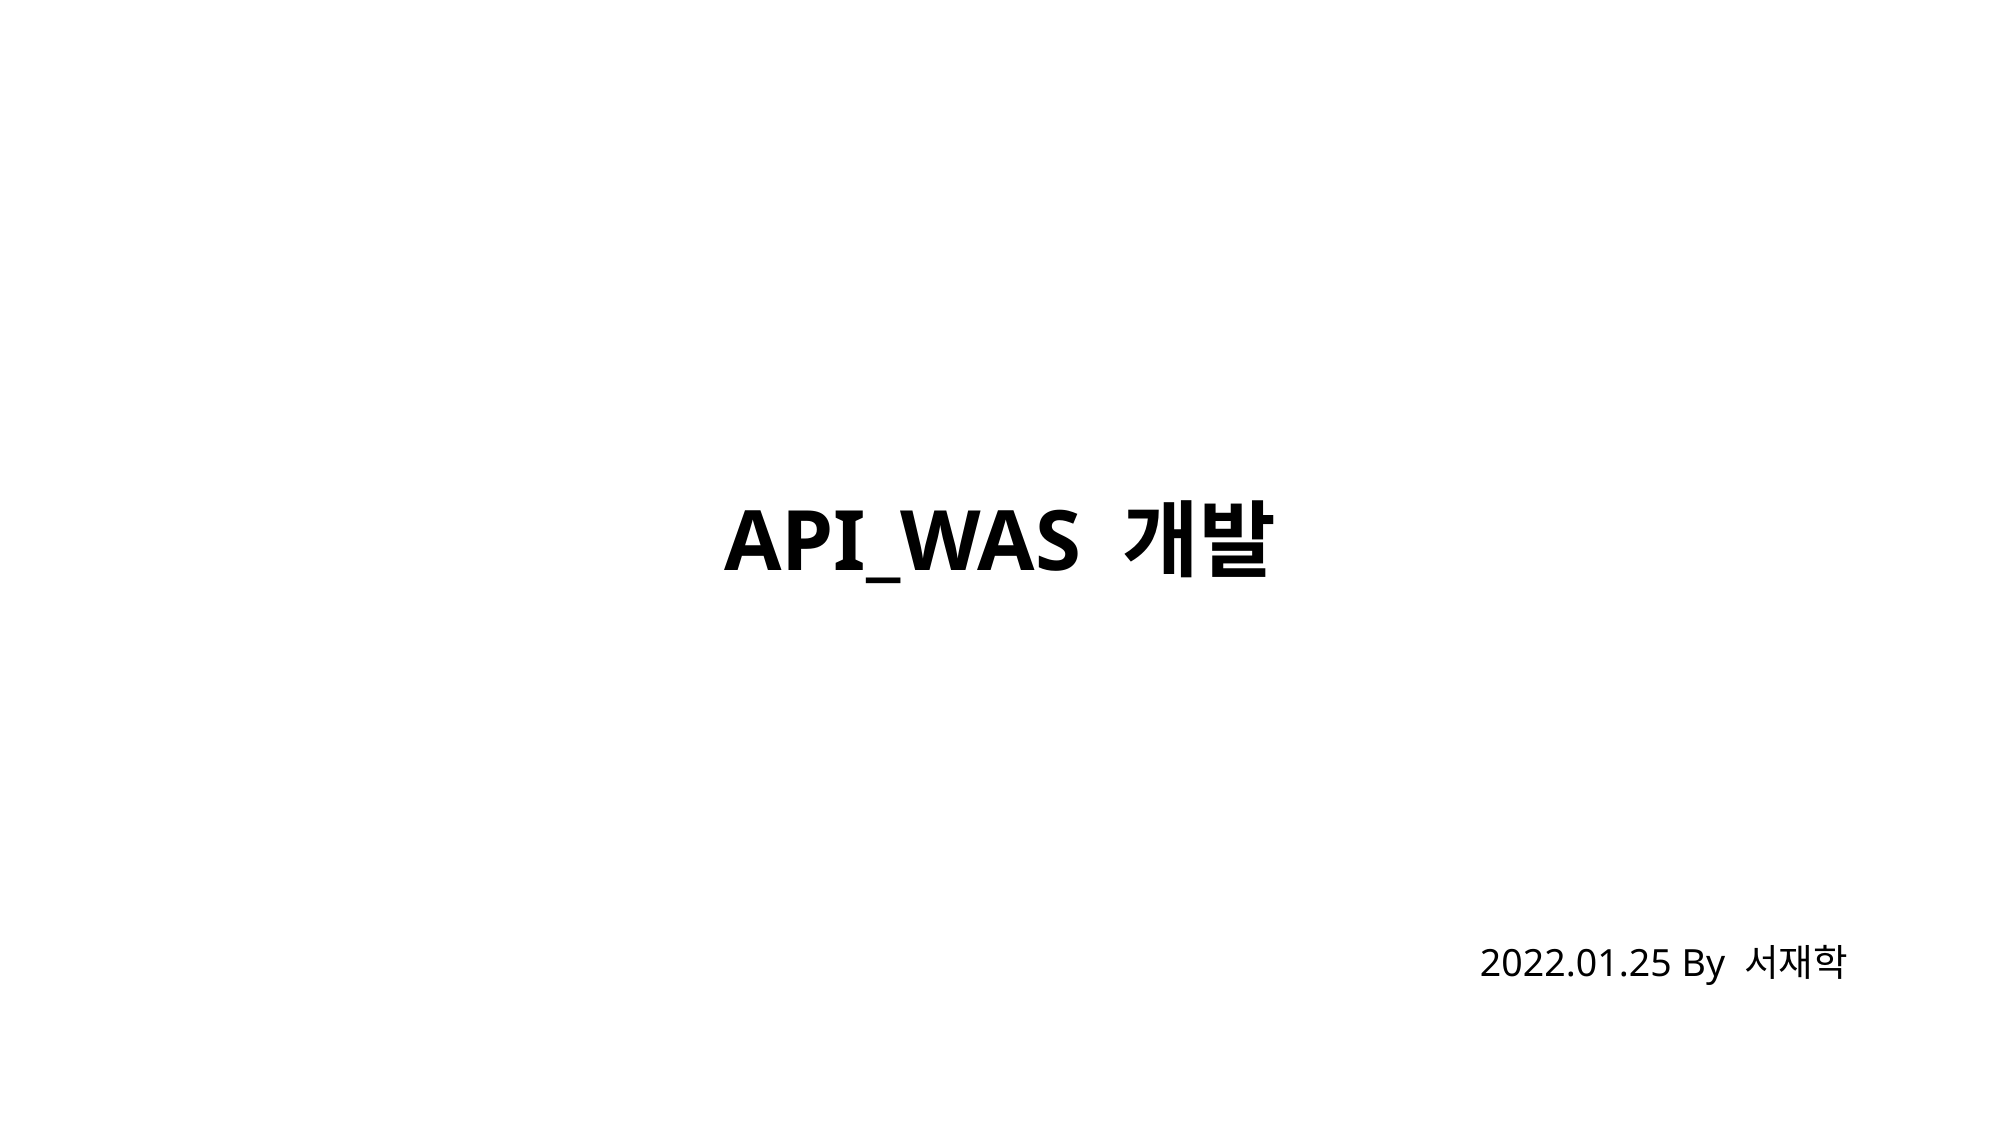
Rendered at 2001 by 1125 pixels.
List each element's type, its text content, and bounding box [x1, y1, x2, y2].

text_box 2022.01.25 By 서재학 [1440, 932, 1863, 992]
title API_WAS 개발 [137, 400, 1863, 687]
